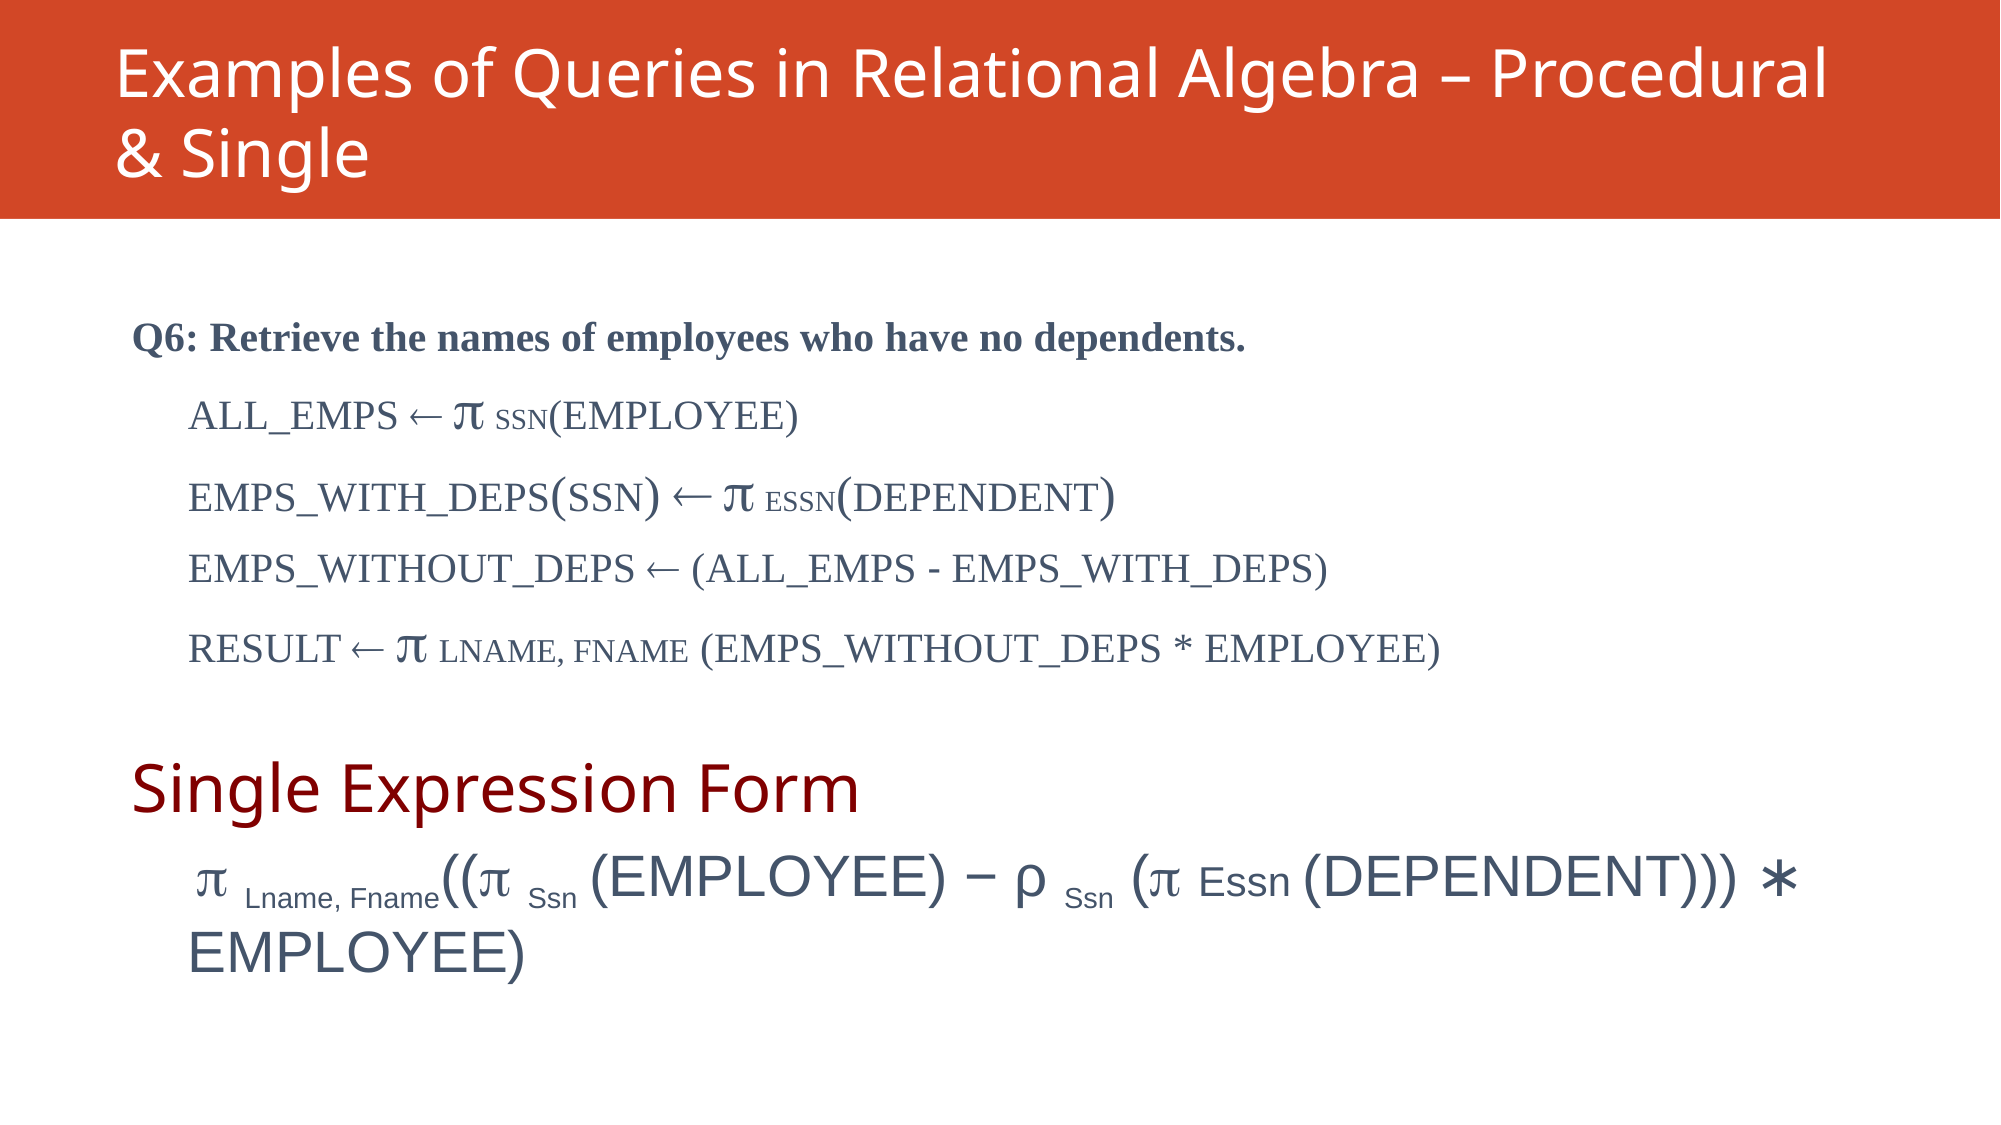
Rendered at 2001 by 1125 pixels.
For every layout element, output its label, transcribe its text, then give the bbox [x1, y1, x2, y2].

text_box Q6: Retrieve the names of employees who have no dependents. ALL_EMPS   SSN(EMPLOYEE) EMPS_WITH_DEPS(SSN)   ESSN(DEPENDENT) EMPS_WITHOUT_DEPS  (ALL_EMPS - EMPS_WITH_DEPS) RESULT   LNAME, FNAME (EMPS_WITHOUT_DEPS * EMPLOYEE) Single Expression Form  Lname, Fname(( Ssn (EMPLOYEE) − ρ Ssn ( Essn (DEPENDENT))) ∗ EMPLOYEE) [116, 271, 1935, 1000]
title Examples of Queries in Relational Algebra – Procedural & Single [99, 0, 1863, 199]
